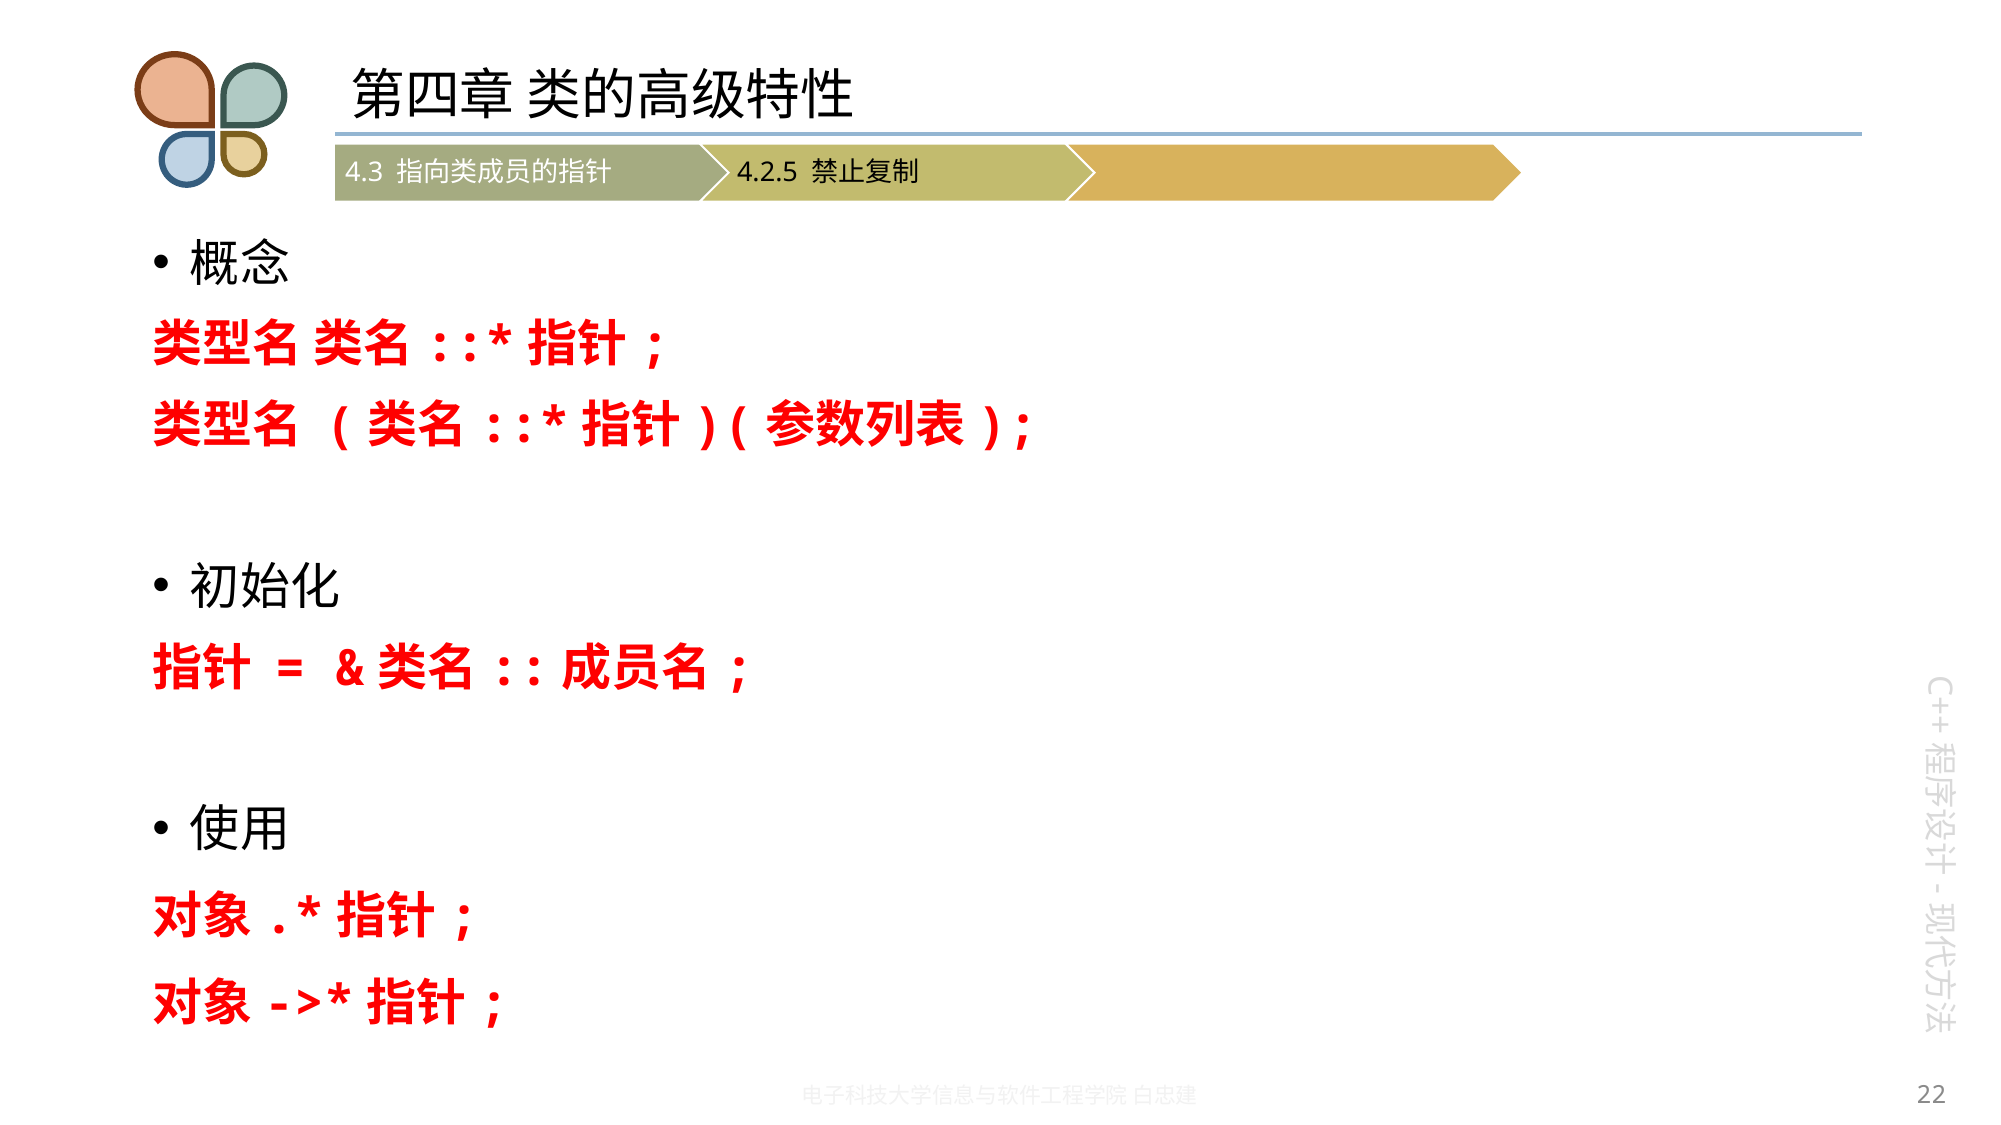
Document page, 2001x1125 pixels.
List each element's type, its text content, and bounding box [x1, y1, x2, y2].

list 概念 类型名 类名::*指针; 类型名 (类名::*指针)(参数列表); 初始化 指针 = &类名::成员名; 使用 对象.*指针; 对象->*指针; [137, 223, 1863, 1066]
title 第四章 类的高级特性 [335, 59, 1863, 134]
slide_number 22 [1862, 1065, 2000, 1125]
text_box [333, 143, 1524, 202]
